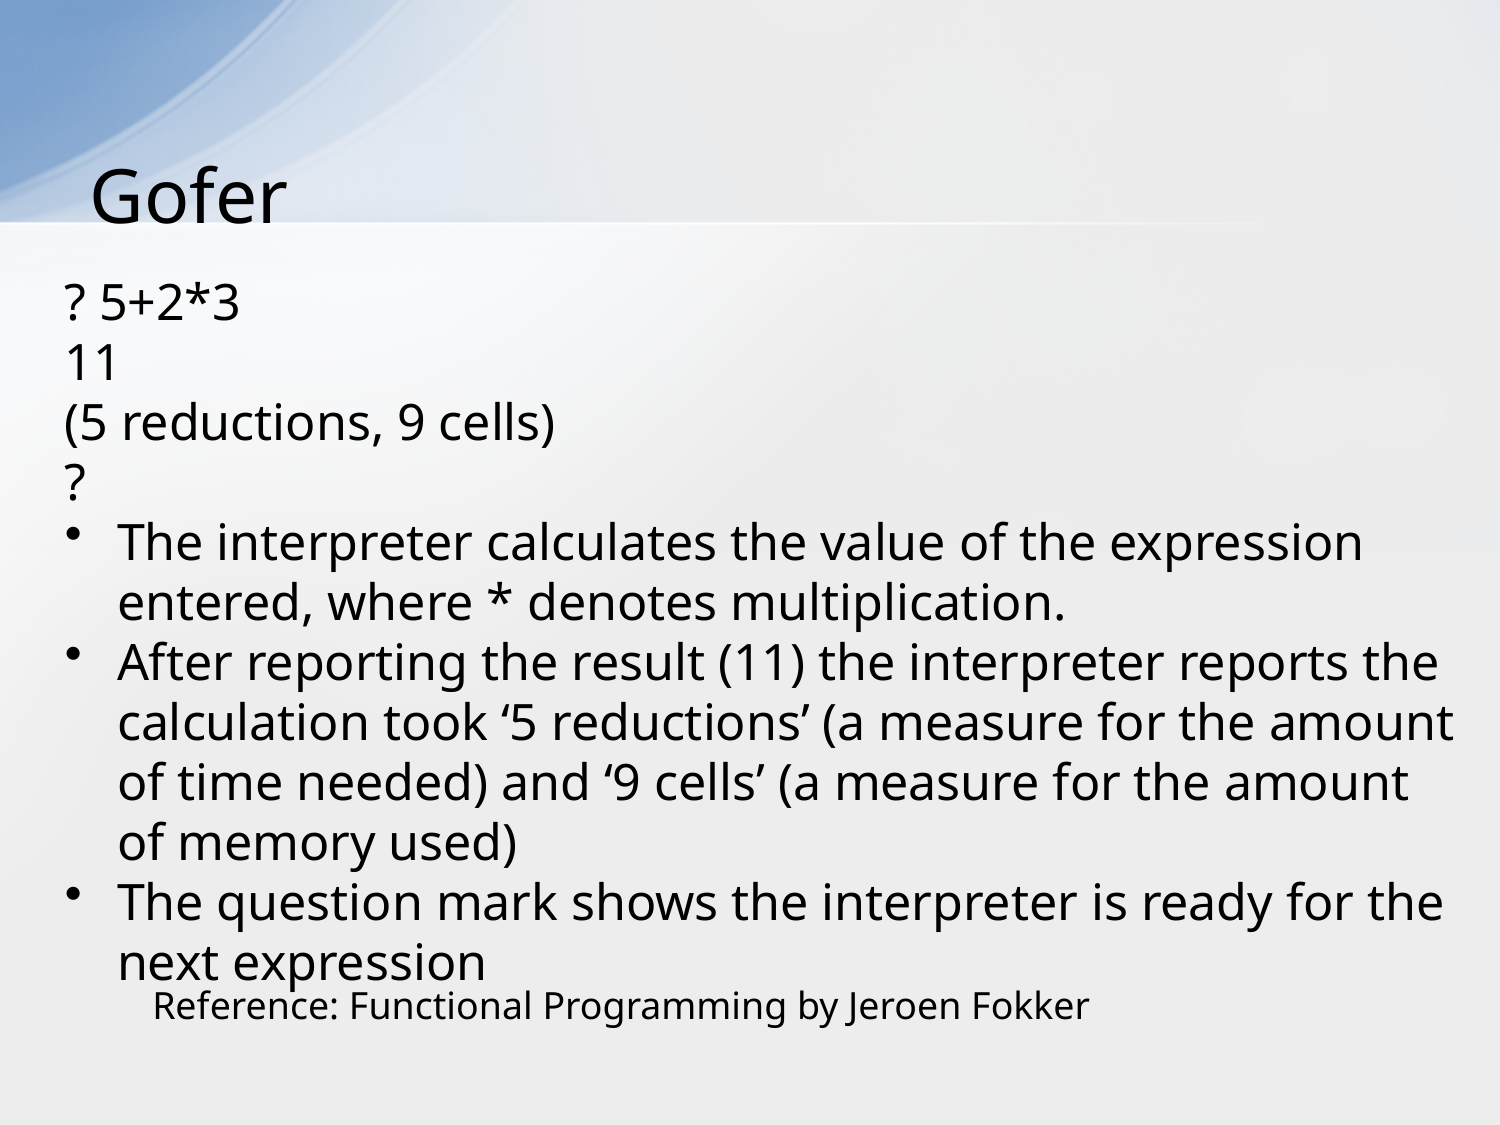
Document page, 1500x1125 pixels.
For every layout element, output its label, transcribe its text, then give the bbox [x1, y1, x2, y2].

picture [0, 0, 1500, 1125]
text_box Reference: Functional Programming by Jeroen Fokker [137, 974, 1138, 1035]
title Gofer [75, 58, 1425, 247]
list ? 5+2*3 11 (5 reductions, 9 cells) ? The interpreter calculates the value of the expression entered, where * denotes multiplication. After reporting the result (11) the interpreter reports the calculation took ‘5 reductions’ (a measure for the amount of time needed) and ‘9 cells’ (a measure for the amount of memory used) The question mark shows the interpreter is ready for the next expression [50, 262, 1475, 1005]
